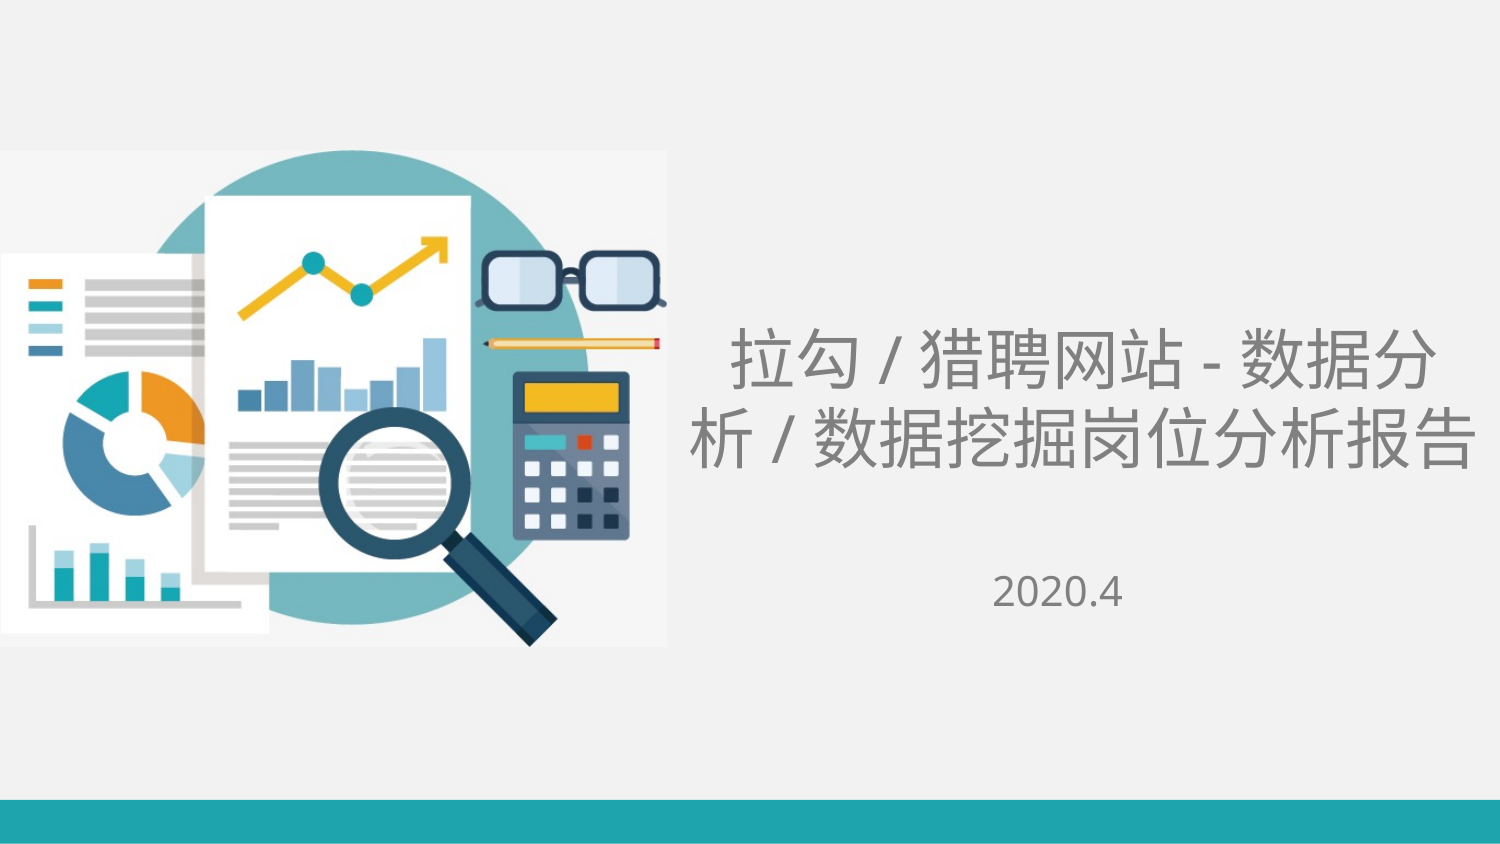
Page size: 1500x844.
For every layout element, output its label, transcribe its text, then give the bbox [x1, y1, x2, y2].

text_box [0, 798, 1500, 844]
text_box 2020.4 [671, 539, 1456, 615]
text_box 拉勾/猎聘网站-数据分析/数据挖掘岗位分析报告 [671, 317, 1500, 478]
picture [0, 149, 667, 647]
